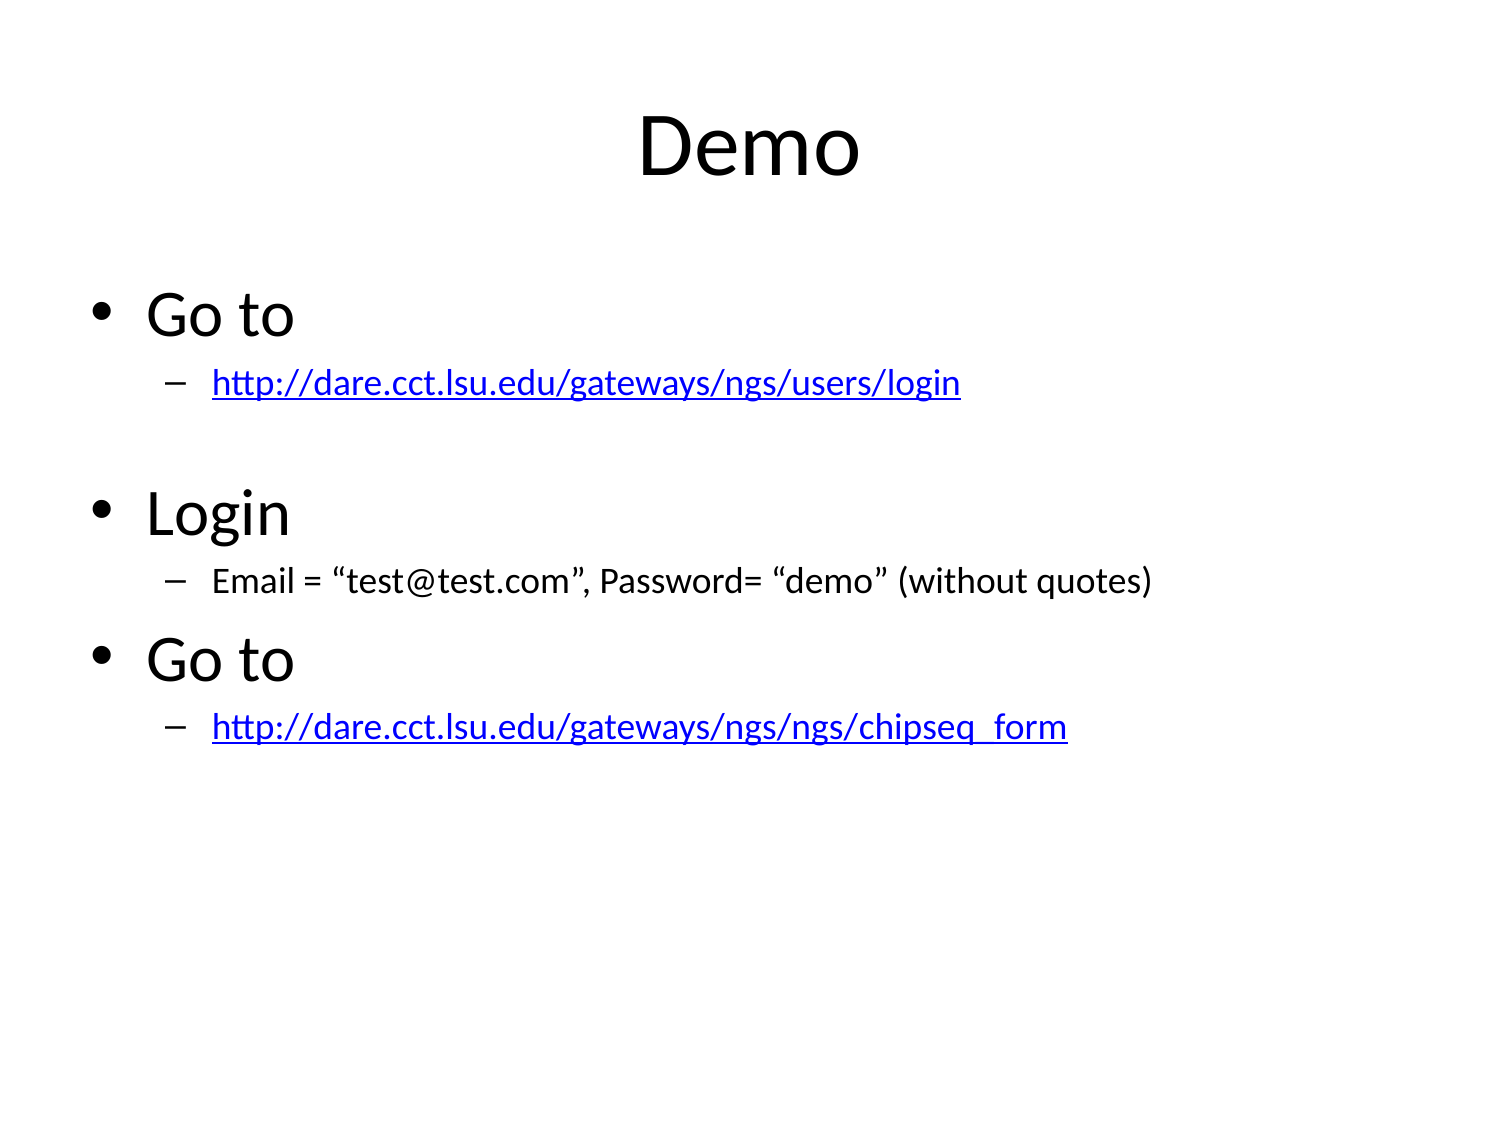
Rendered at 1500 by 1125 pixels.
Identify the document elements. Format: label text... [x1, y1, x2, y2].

list Go to http://dare.cct.lsu.edu/gateways/ngs/users/login Login Email = “test@test.com”, Password= “demo” (without quotes) Go to http://dare.cct.lsu.edu/gateways/ngs/ngs/chipseq_form [75, 262, 1425, 1005]
title Demo [75, 45, 1425, 233]
